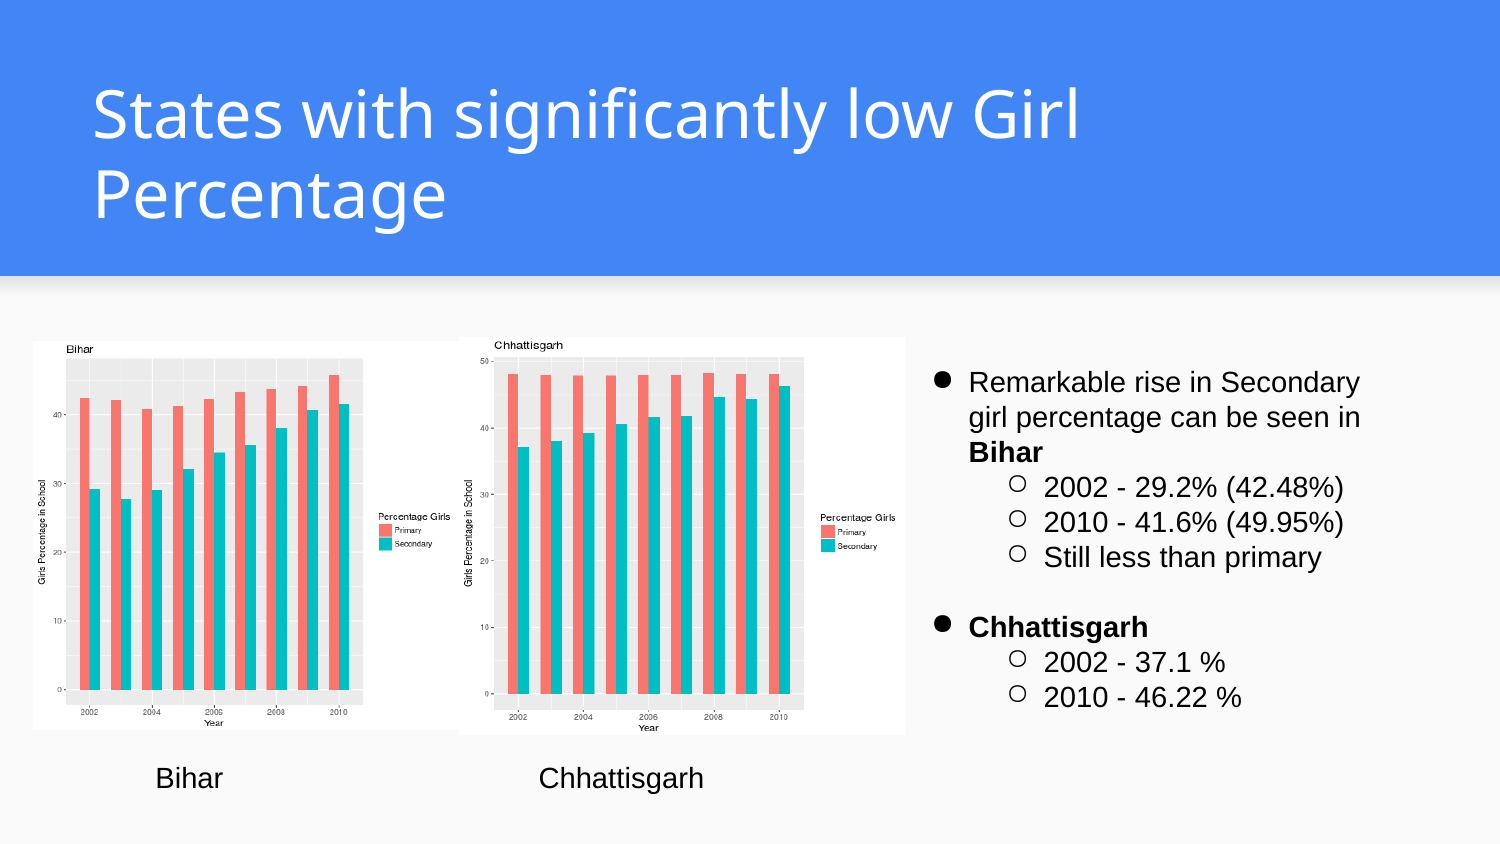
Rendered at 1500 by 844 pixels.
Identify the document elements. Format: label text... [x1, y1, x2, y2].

text_box Chhattisgarh [487, 744, 756, 811]
text_box Remarkable rise in Secondary girl percentage can be seen in Bihar 2002 - 29.2% (42.48%) 2010 - 41.6% (49.95%) Still less than primary Chhattisgarh 2002 - 37.1 % 2010 - 46.22 % [878, 348, 1394, 766]
title States with significantly low Girl Percentage [77, 121, 1427, 248]
text_box Bihar [33, 744, 346, 799]
picture [33, 336, 906, 735]
